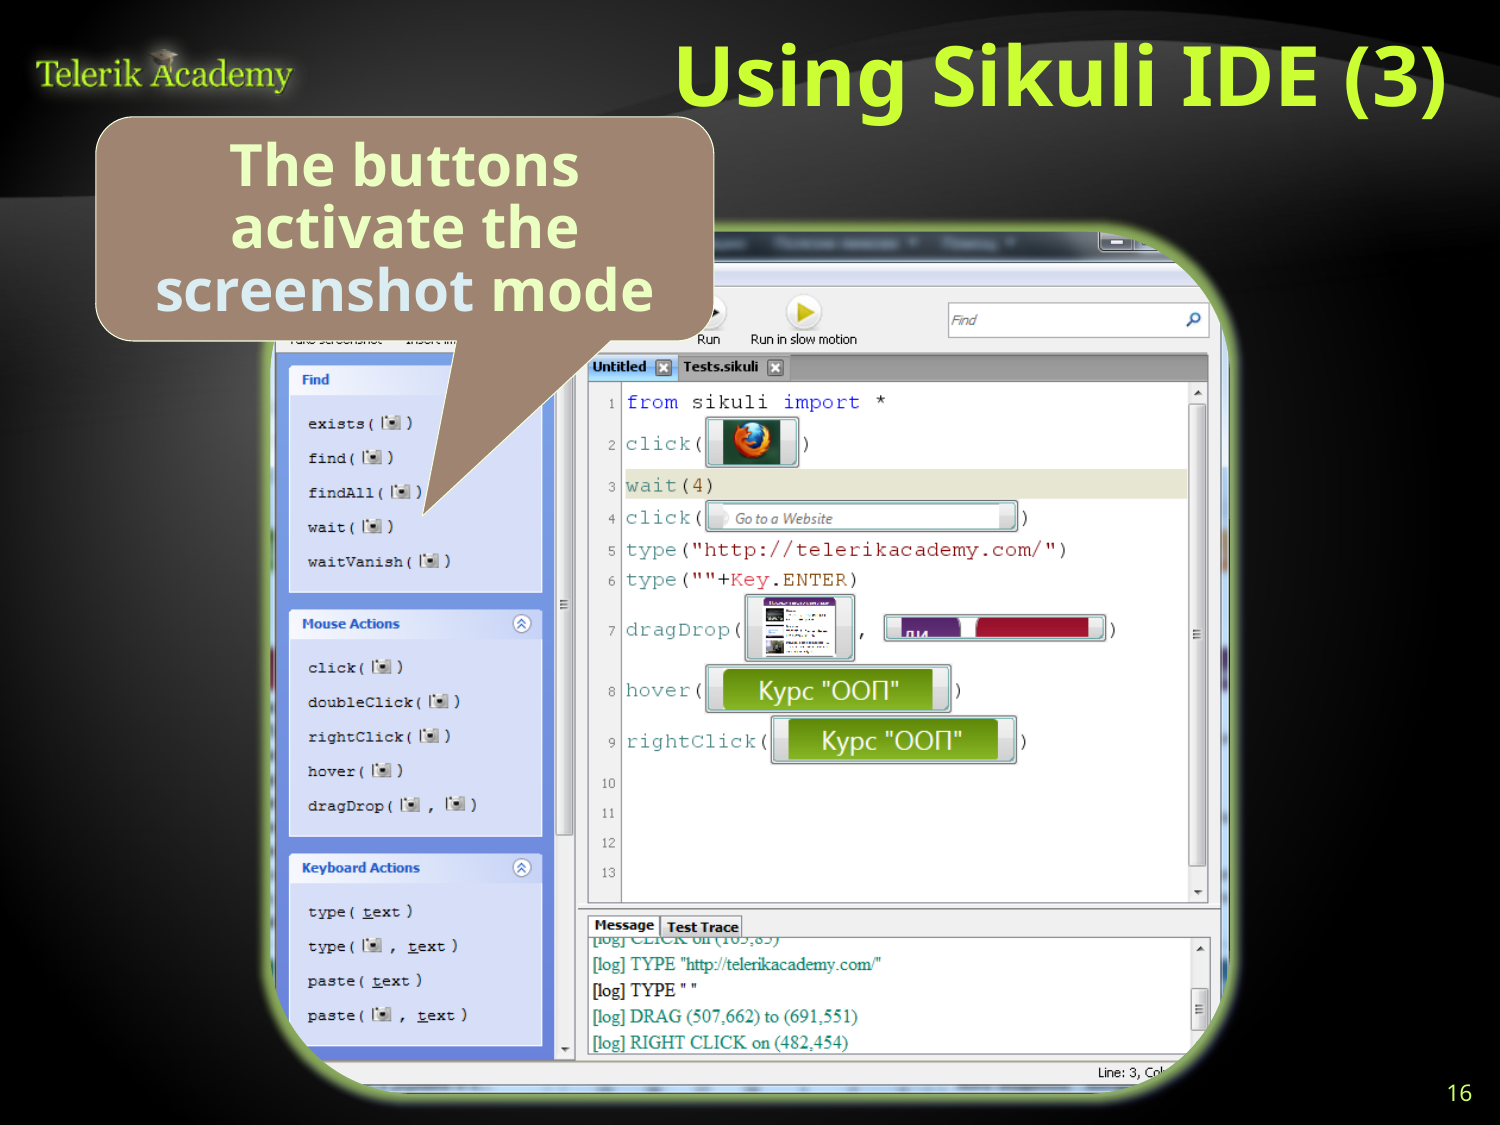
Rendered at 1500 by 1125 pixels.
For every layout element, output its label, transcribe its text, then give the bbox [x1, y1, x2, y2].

text_box [37, 149, 266, 1100]
text_box [714, 149, 1463, 1100]
picture [0, 0, 1500, 1125]
text_box The buttons activate the screenshot mode [95, 116, 714, 341]
title Using Sikuli IDE (3) [300, 12, 1463, 149]
slide_number 16 [1412, 1074, 1488, 1113]
